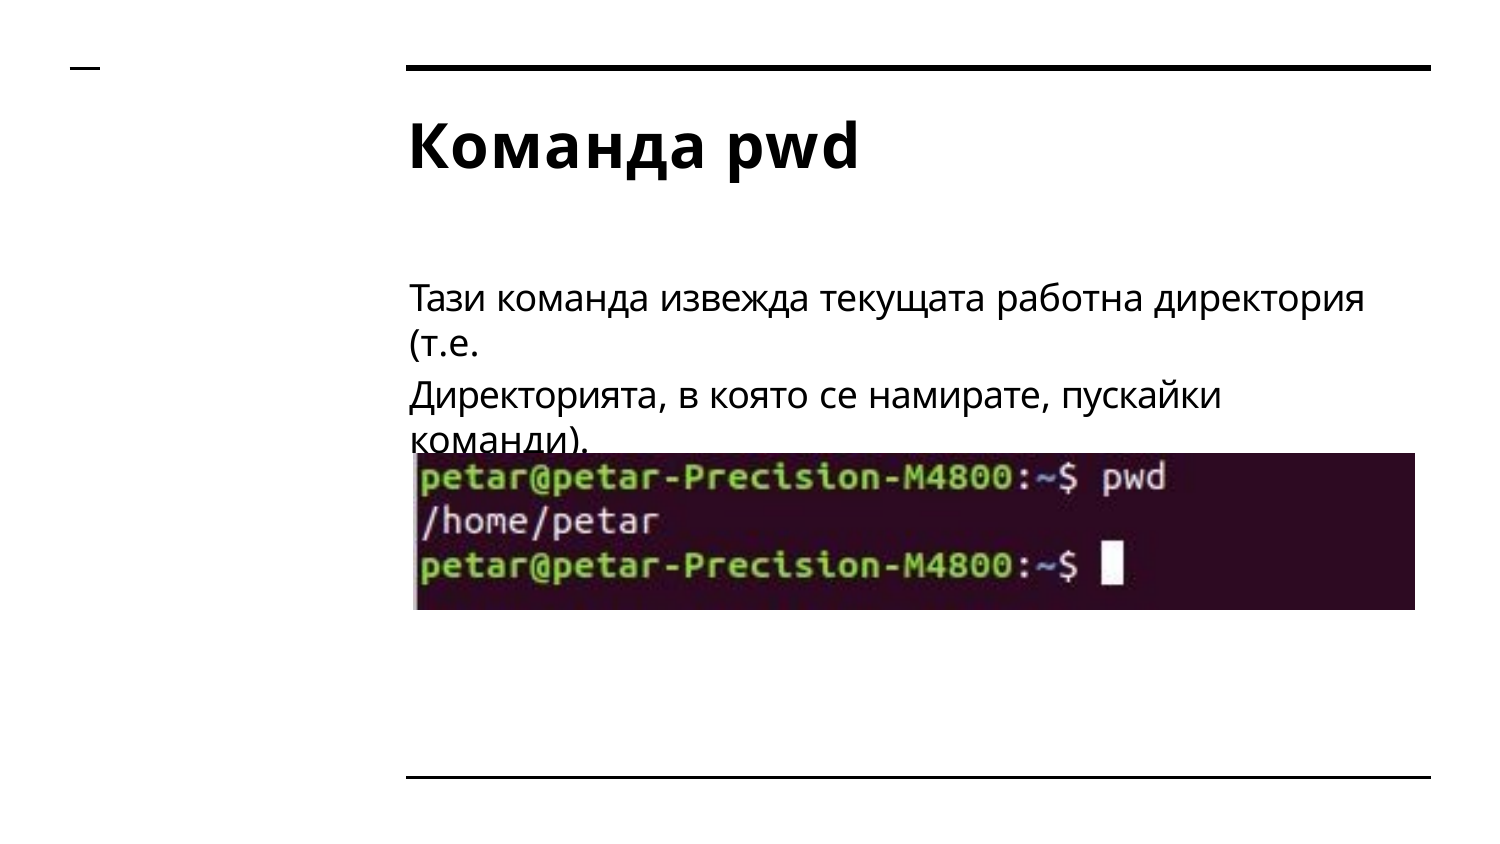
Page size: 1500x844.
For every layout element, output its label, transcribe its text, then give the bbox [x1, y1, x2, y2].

title Команда pwd [401, 103, 1337, 247]
picture [413, 453, 1415, 611]
text_box Тази команда извежда текущата работна директория (т.е. Директорията, в която се намирате, пускайки команди). [407, 265, 1399, 461]
